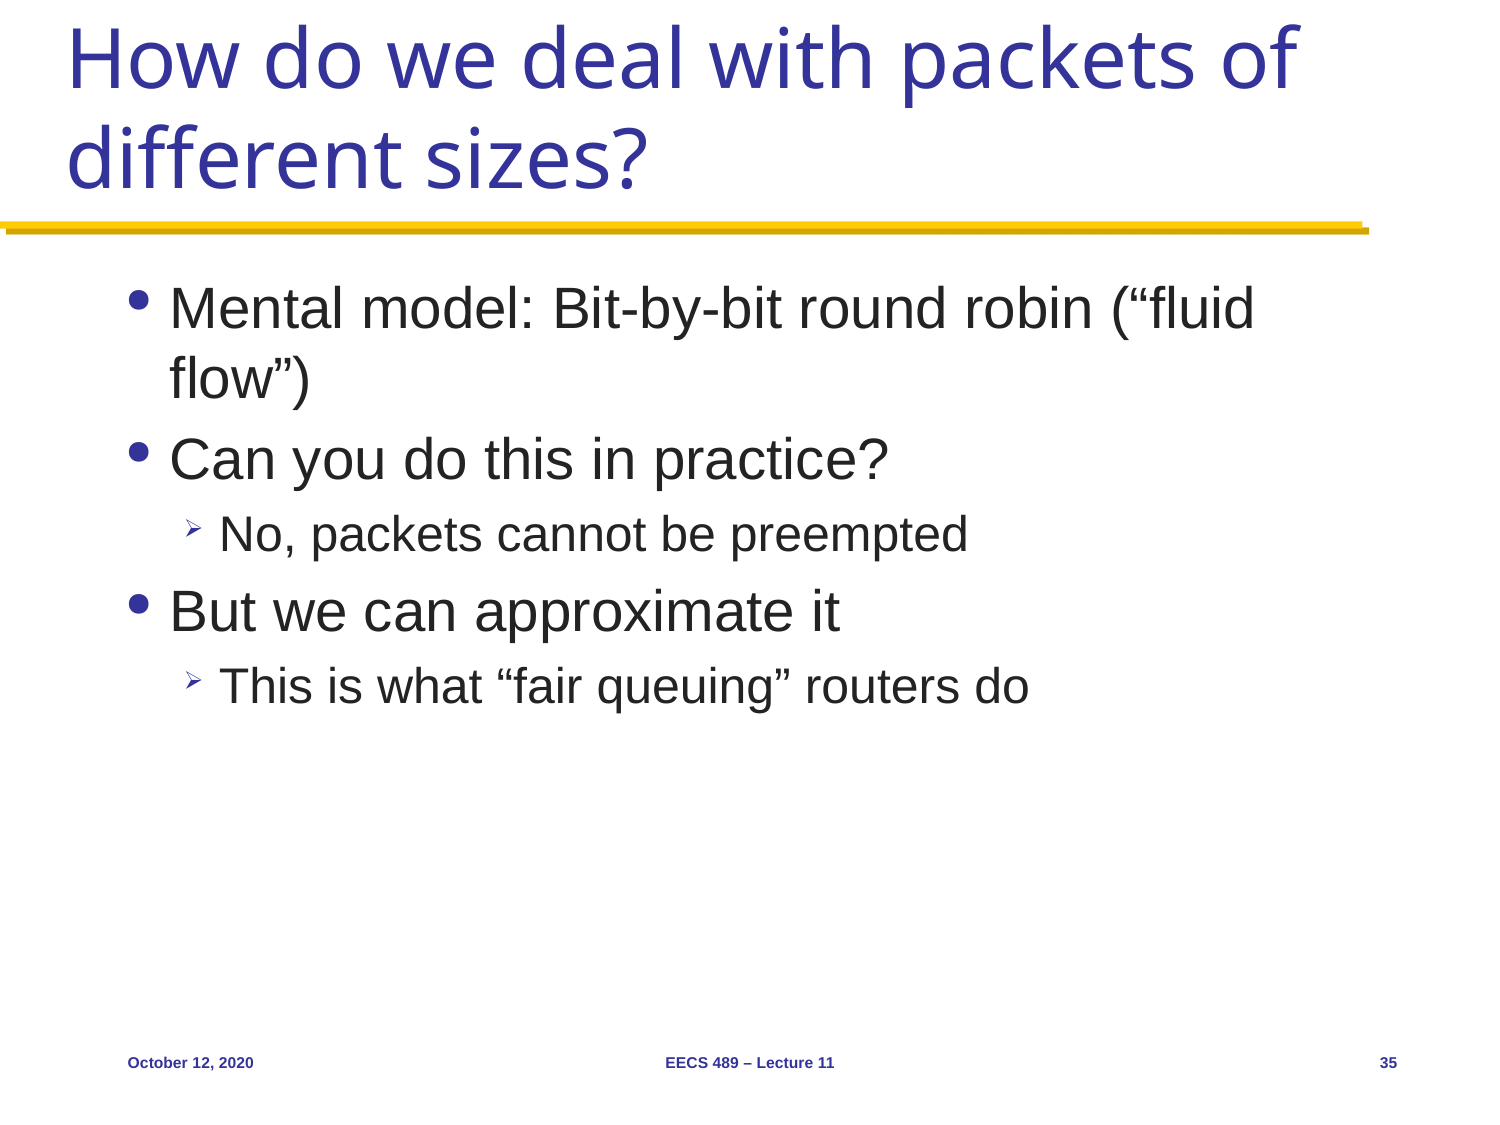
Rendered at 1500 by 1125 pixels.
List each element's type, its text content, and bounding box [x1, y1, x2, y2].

title How do we deal with packets of different sizes? [49, 24, 1451, 213]
footer EECS 489 – Lecture 11 [512, 1024, 988, 1101]
list Mental model: Bit-by-bit round robin (“fluid flow”) Can you do this in practice? No, packets cannot be preempted But we can approximate it This is what “fair queuing” routers do [112, 262, 1413, 988]
slide_number 35 [1312, 1024, 1413, 1101]
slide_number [112, 1024, 426, 1101]
